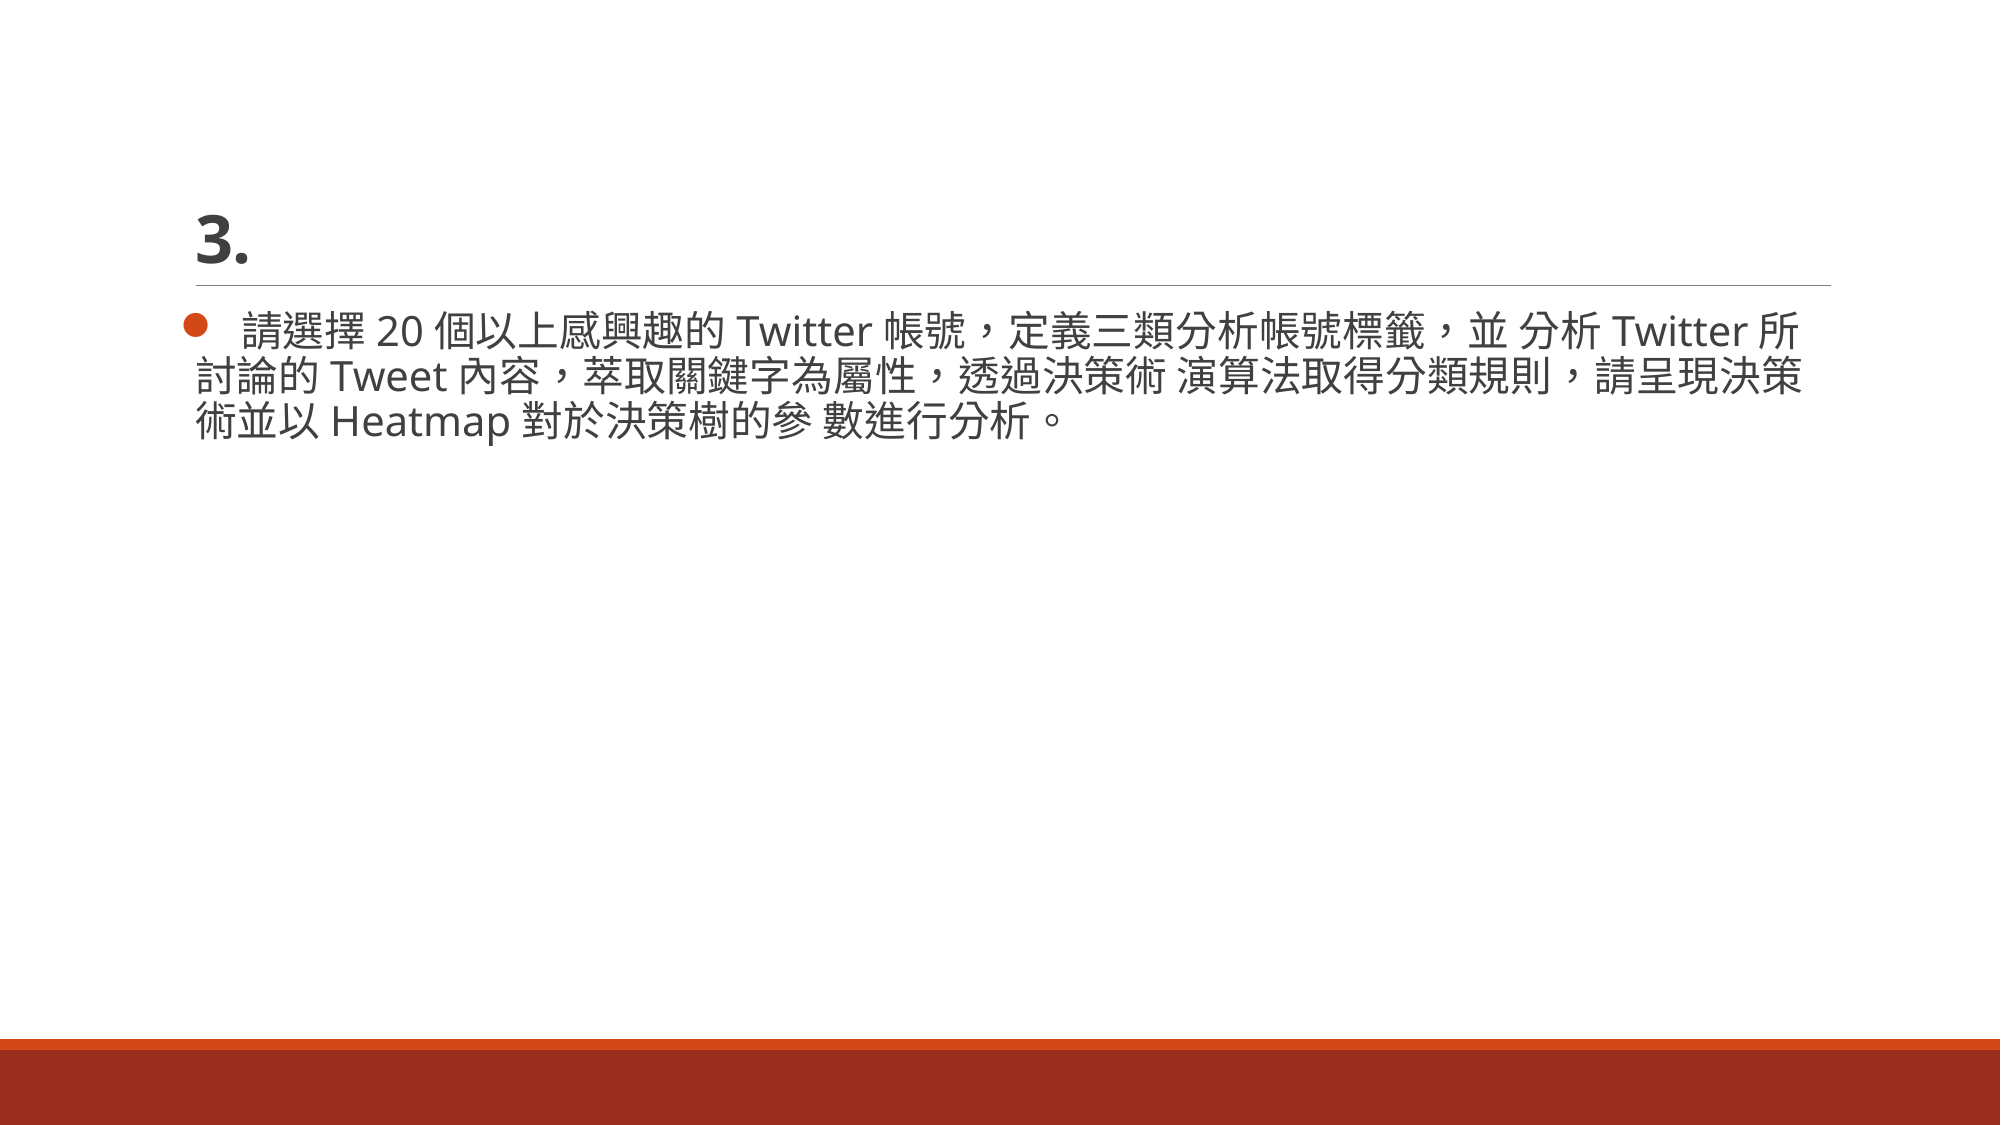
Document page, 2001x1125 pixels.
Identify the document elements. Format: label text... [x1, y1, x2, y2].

list 請選擇20個以上感興趣的Twitter帳號，定義三類分析帳號標籤，並 分析Twitter所討論的Tweet內容，萃取關鍵字為屬性，透過決策術 演算法取得分類規則，請呈現決策術並以Heatmap對於決策樹的參 數進行分析。 [180, 302, 1830, 963]
title 3. [180, 47, 1830, 285]
